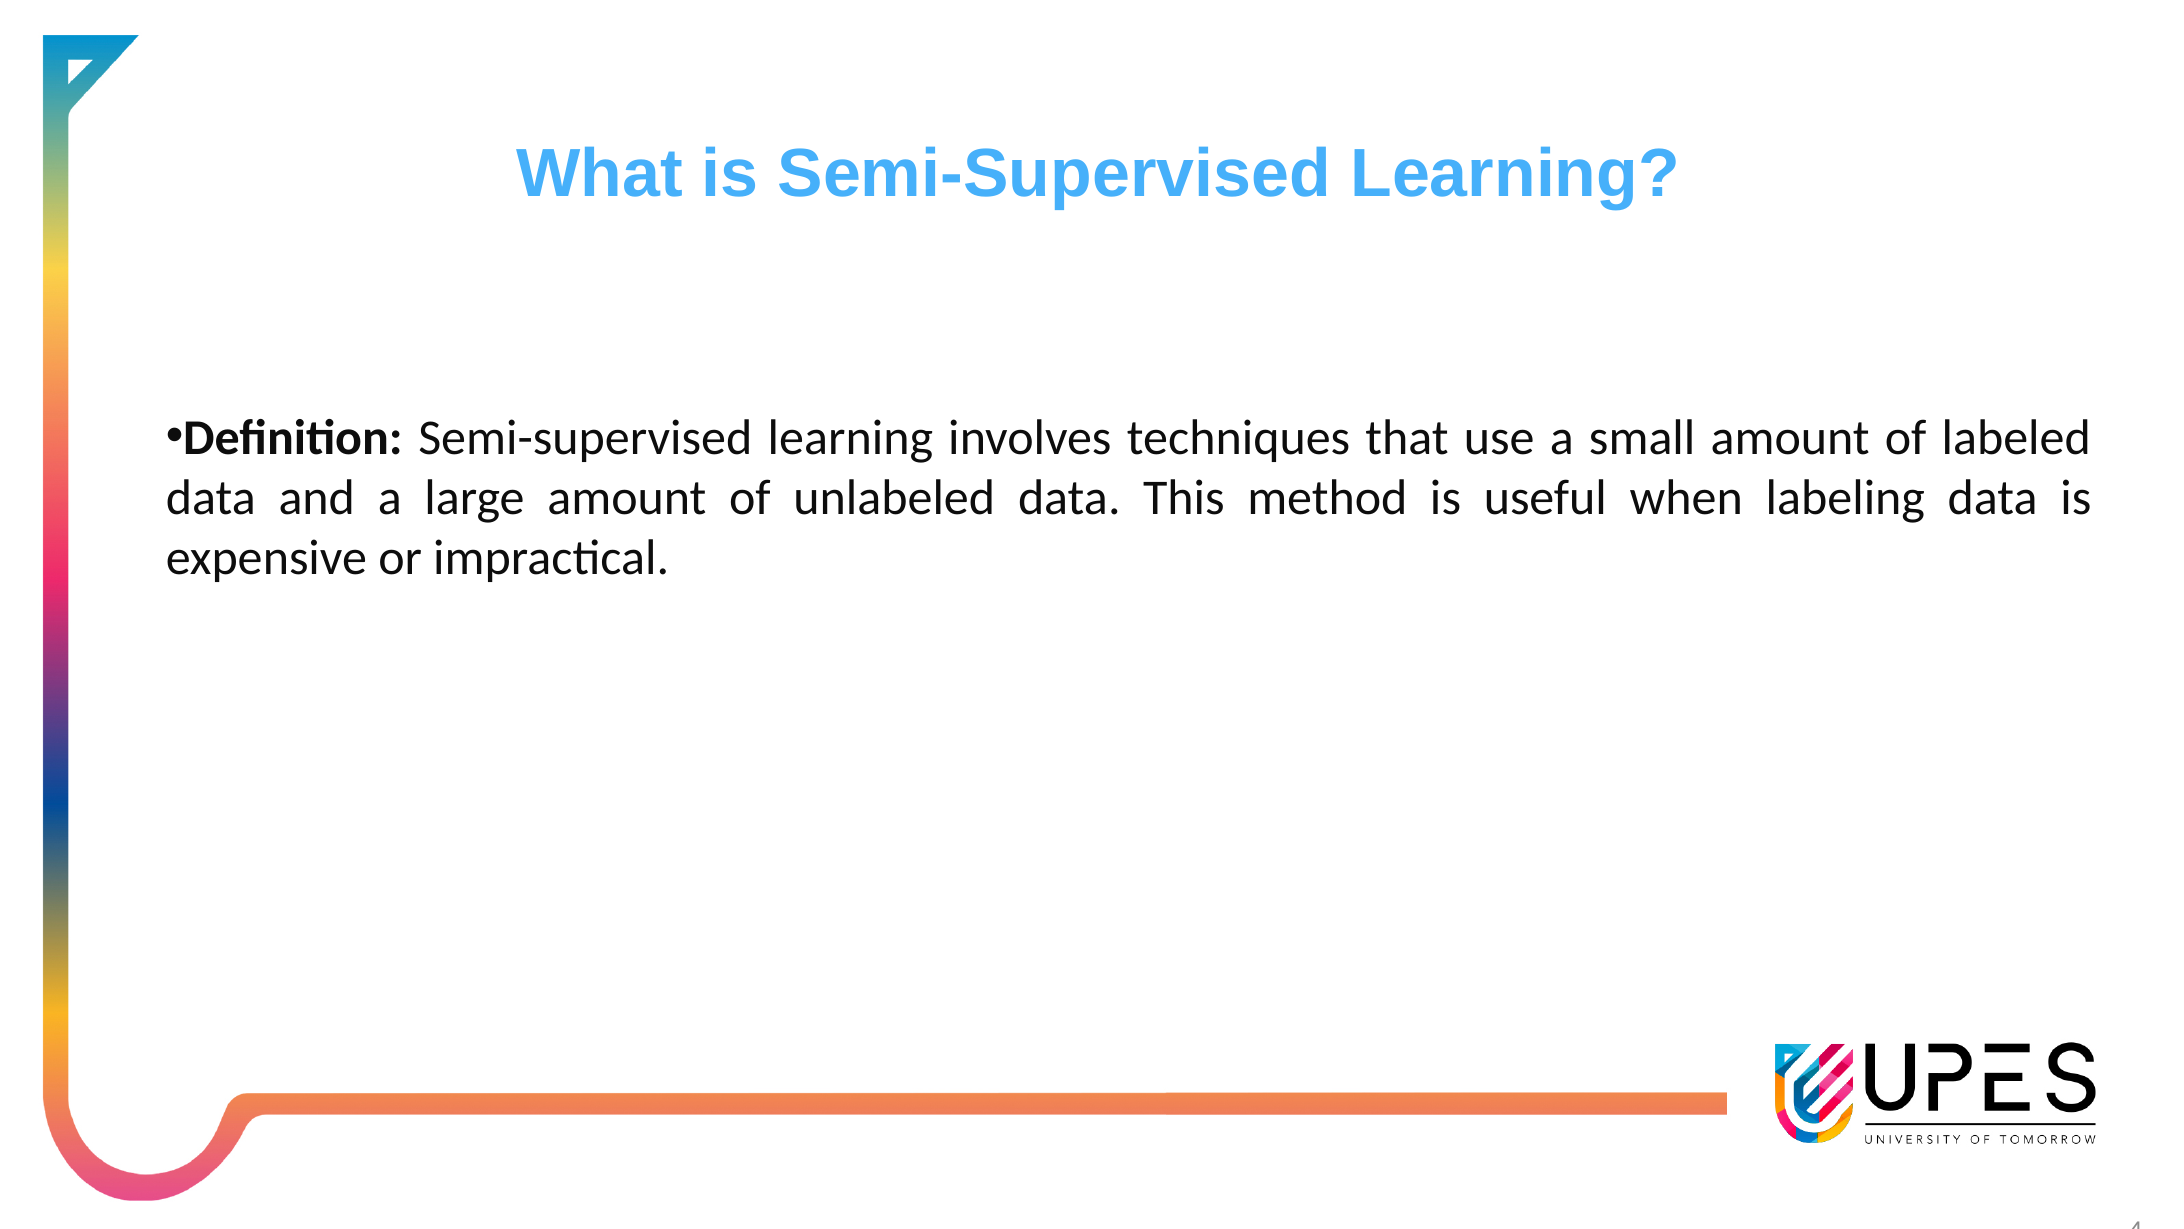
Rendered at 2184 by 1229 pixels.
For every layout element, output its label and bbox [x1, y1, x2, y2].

list [0, 0, 2184, 1229]
